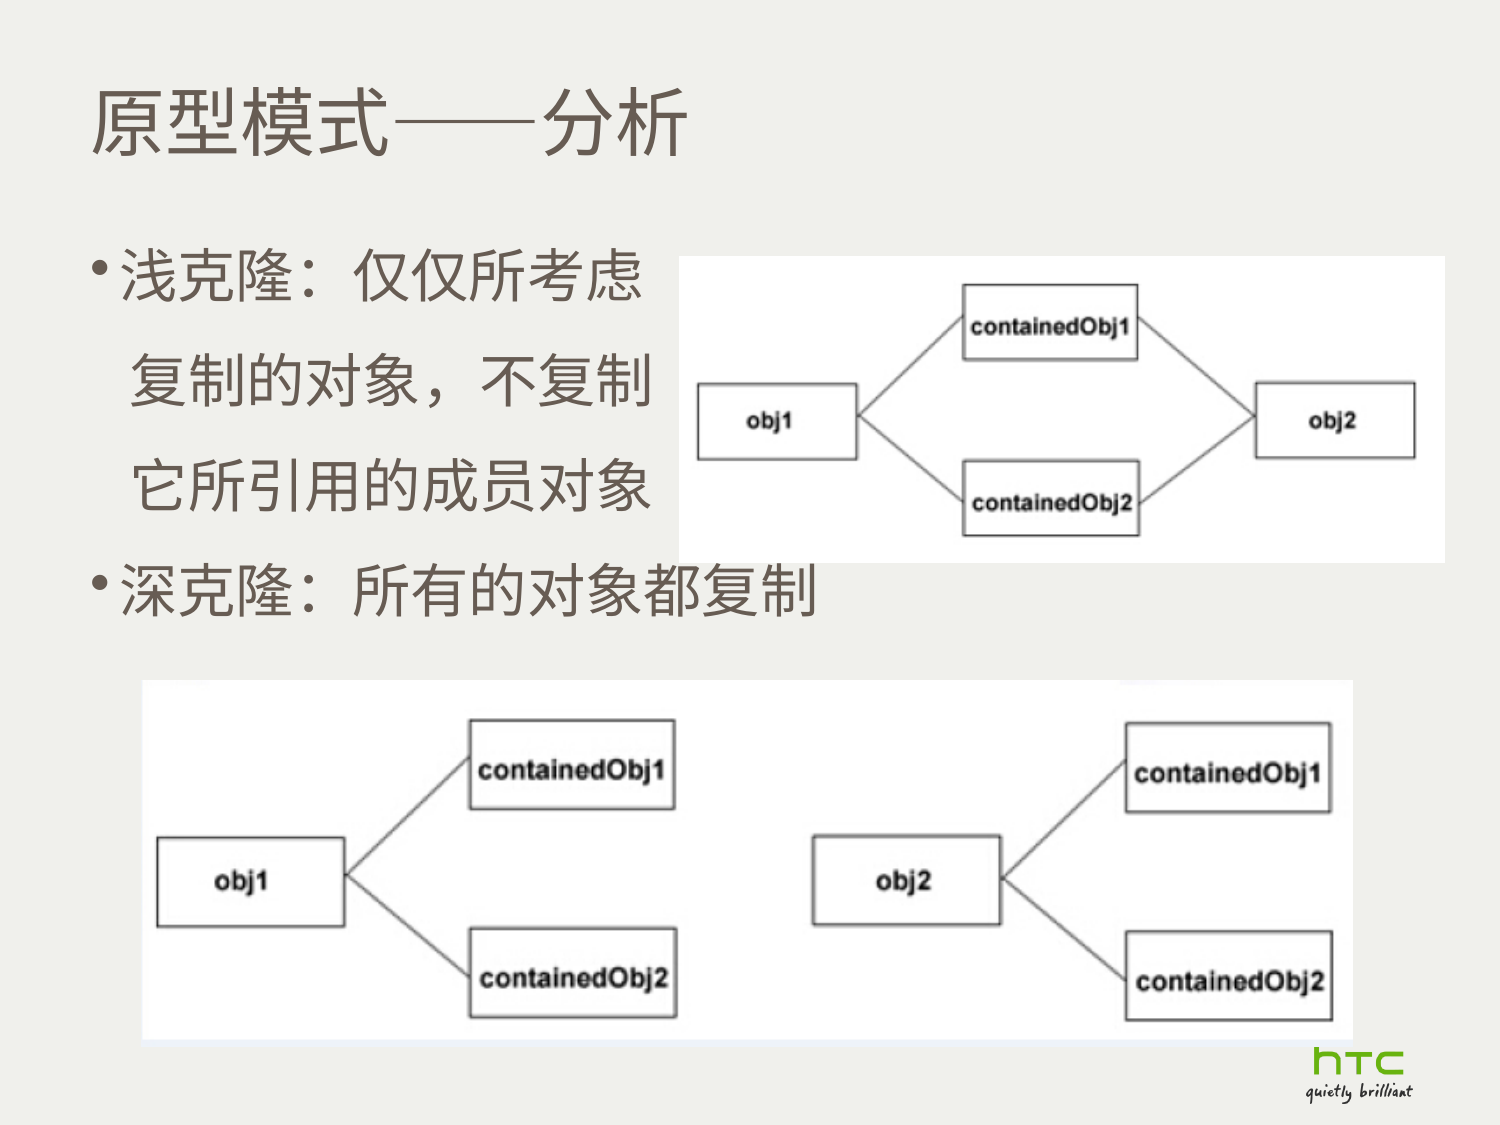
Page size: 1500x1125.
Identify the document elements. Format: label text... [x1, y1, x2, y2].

picture [678, 255, 1445, 563]
list 浅克隆：仅仅所考虑 复制的对象，不复制 它所引用的成员对象 深克隆：所有的对象都复制 [74, 231, 1426, 1000]
picture [140, 680, 1413, 1104]
title 原型模式——分析 [74, 67, 1426, 173]
